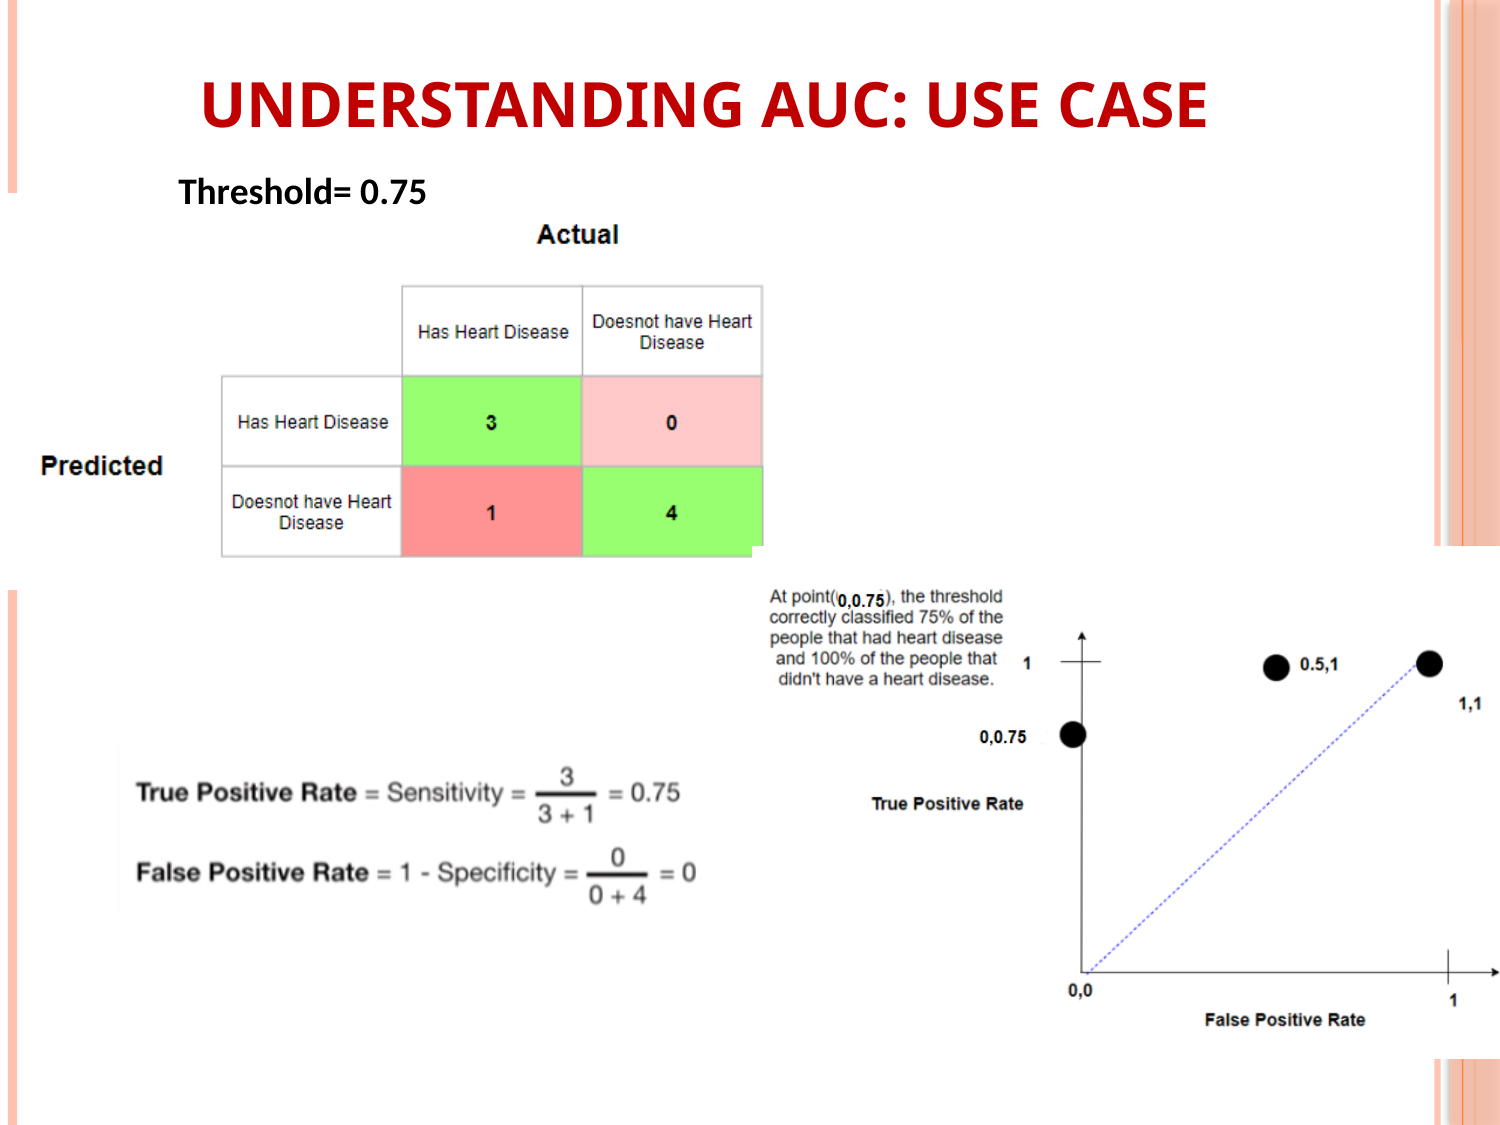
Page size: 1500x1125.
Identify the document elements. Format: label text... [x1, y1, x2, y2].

text_box Threshold= 0.75 [163, 159, 443, 190]
text_box Understanding AUC: Use Case [91, 63, 1317, 141]
picture [5, 192, 1500, 1059]
